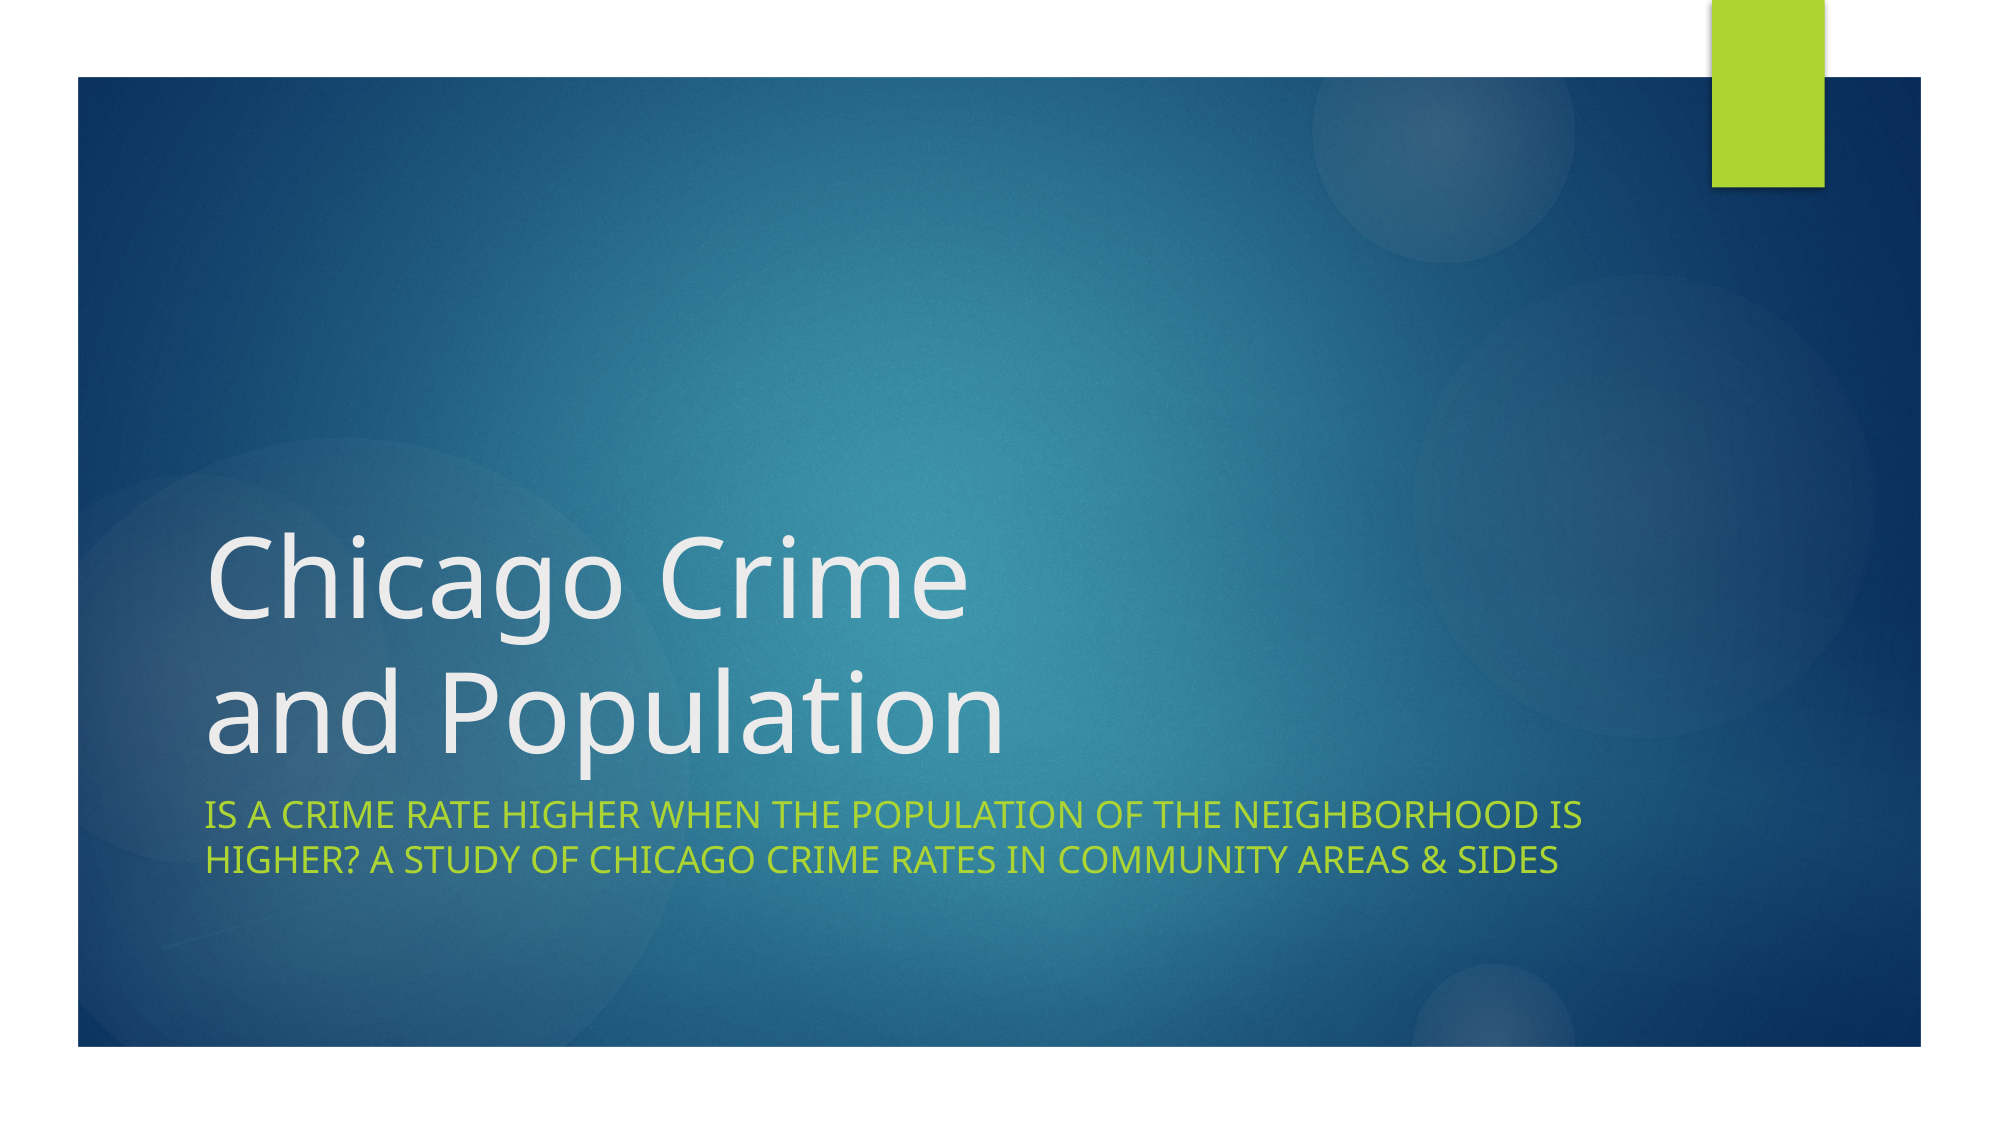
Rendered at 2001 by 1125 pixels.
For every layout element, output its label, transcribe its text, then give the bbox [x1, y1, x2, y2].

subtitle IS A CRIME RATE HIGHER WHEN THE POPULATION OF THE NEIGHBORHOOD IS HIGHER? A STUDY OF CHICAGO CRIME RATES IN COMMUNITY AREAS & sIDES [189, 783, 1638, 925]
title Chicago Crime and Population [189, 238, 1638, 783]
